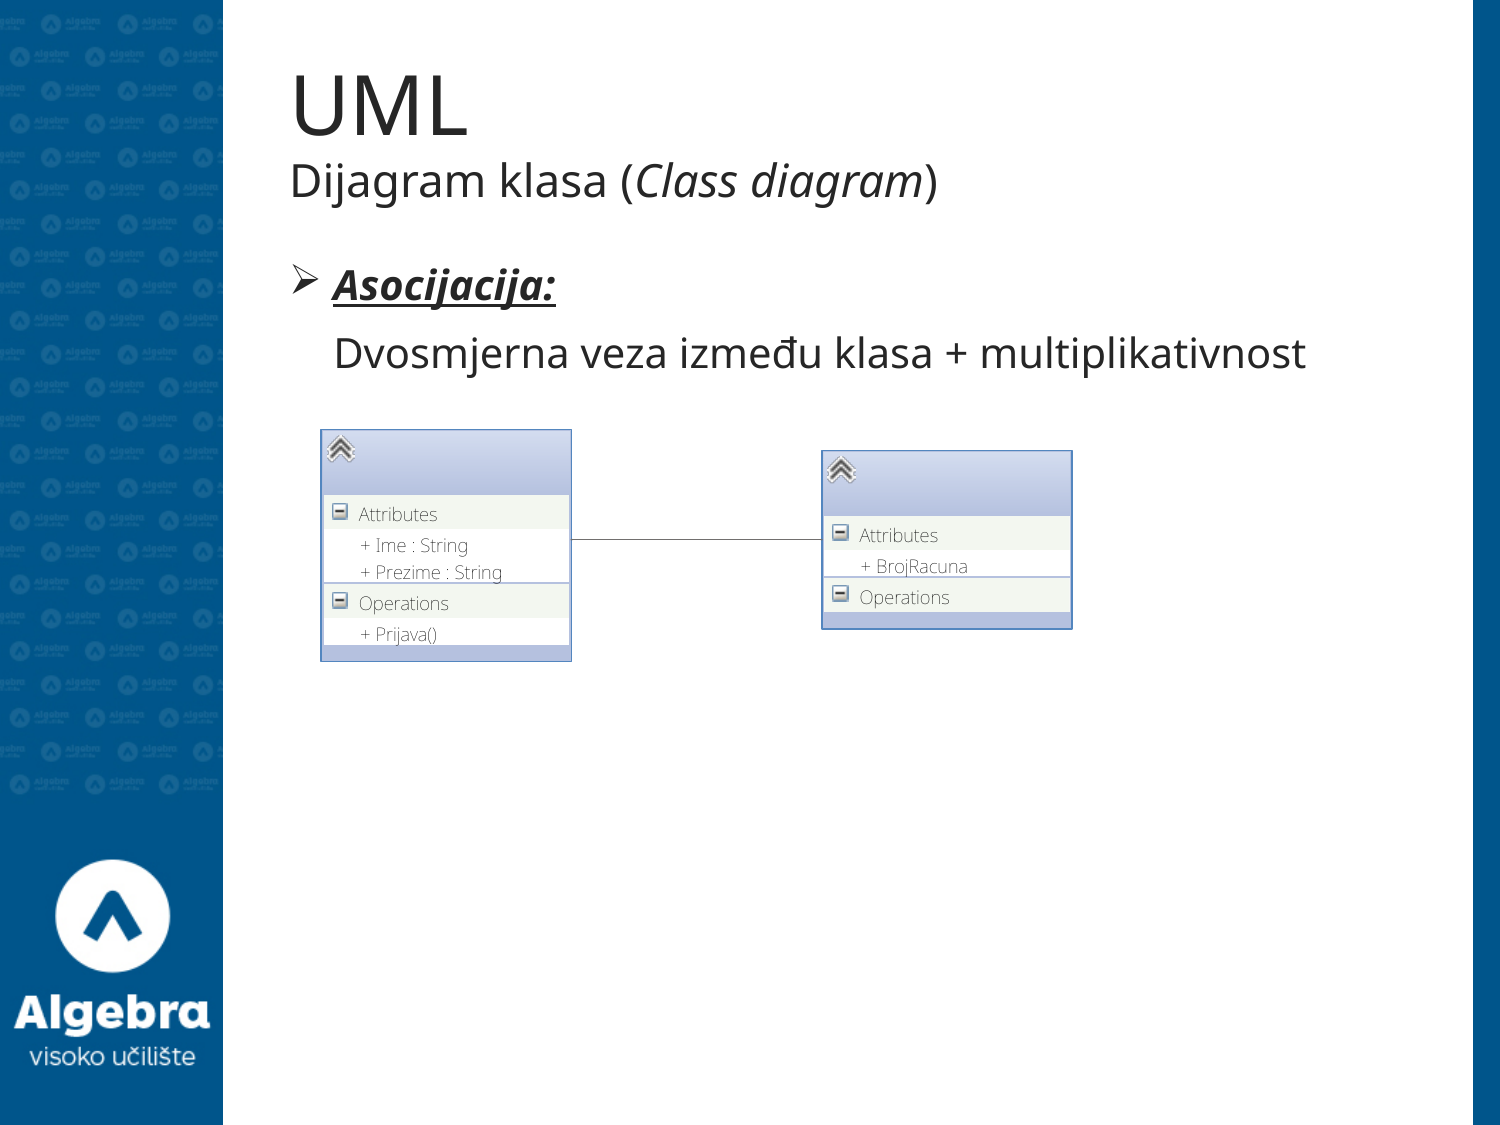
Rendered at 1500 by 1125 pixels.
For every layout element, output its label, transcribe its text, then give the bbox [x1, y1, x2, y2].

picture [0, 0, 223, 1125]
title UML Dijagram klasa (Class diagram) [274, 44, 1422, 204]
picture [1473, 0, 1500, 1125]
picture [304, 412, 1091, 679]
list Asocijacija: Dvosmjerna veza između klasa + multiplikativnost [274, 246, 1422, 1090]
